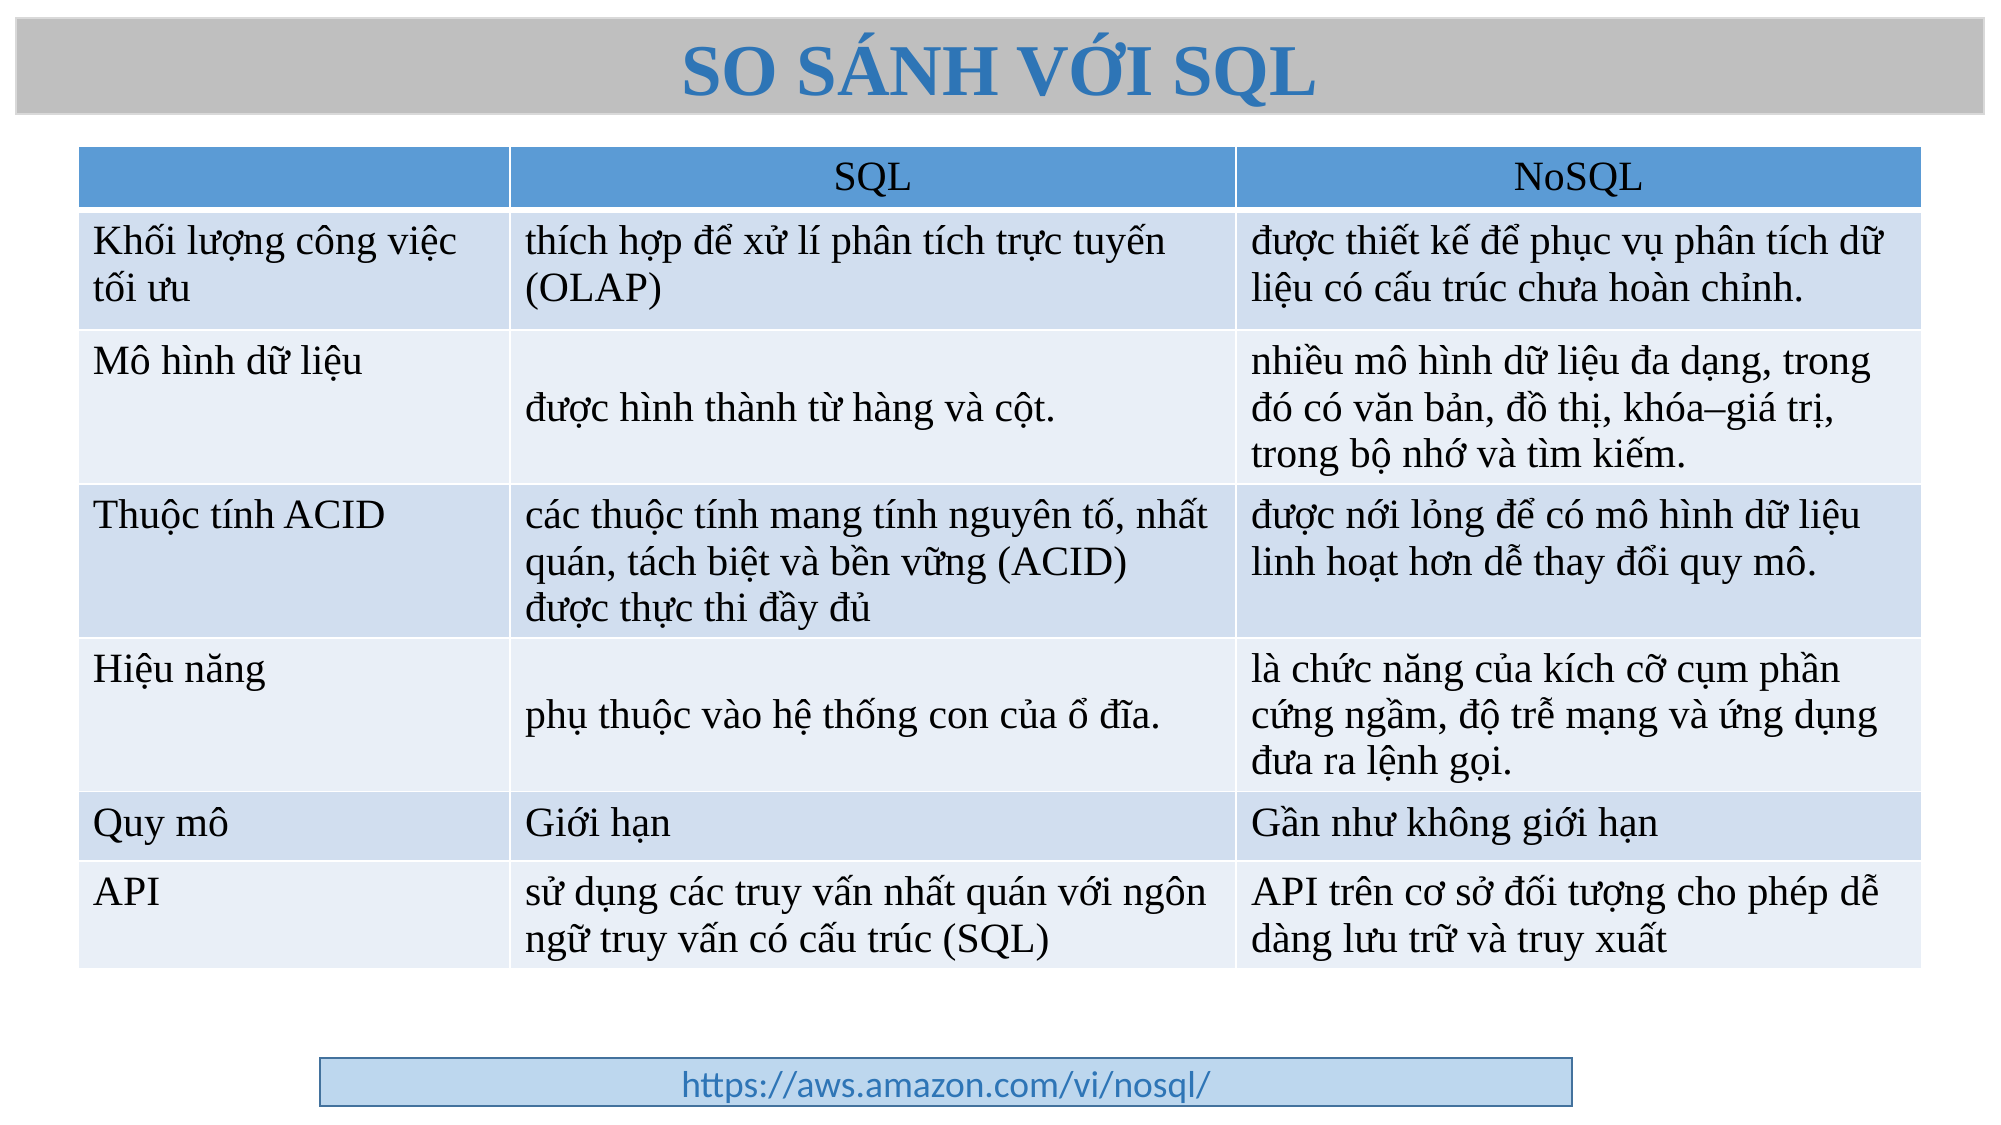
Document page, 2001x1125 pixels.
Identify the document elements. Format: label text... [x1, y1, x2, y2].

table_header [79, 147, 509, 207]
table_cell được hình thành từ hàng và cột. [511, 331, 1235, 483]
table_cell Mô hình dữ liệu [79, 331, 509, 483]
table_cell các thuộc tính mang tính nguyên tố, nhất quán, tách biệt và bền vững (ACID) được thực thi đầy đủ [511, 485, 1235, 637]
text_box SO SÁNH VỚI SQL [15, 17, 1985, 115]
text_box https://aws.amazon.com/vi/nosql/ [319, 1057, 1573, 1107]
table_cell Giới hạn [511, 792, 1235, 860]
table_cell Khối lượng công việc tối ưu [79, 213, 509, 329]
table_cell là chức năng của kích cỡ cụm phần cứng ngầm, độ trễ mạng và ứng dụng đưa ra lệnh gọi. [1237, 639, 1921, 791]
table_cell Quy mô [79, 792, 509, 860]
table_cell Thuộc tính ACID [79, 485, 509, 637]
table_cell được thiết kế để phục vụ phân tích dữ liệu có cấu trúc chưa hoàn chỉnh. [1237, 213, 1921, 329]
table_cell Gần như không giới hạn [1237, 792, 1921, 860]
table_cell Hiệu năng [79, 639, 509, 791]
table_cell sử dụng các truy vấn nhất quán với ngôn ngữ truy vấn có cấu trúc (SQL) [511, 862, 1235, 968]
table_cell phụ thuộc vào hệ thống con của ổ đĩa. [511, 639, 1235, 791]
table_cell API [79, 862, 509, 968]
table_cell thích hợp để xử lí phân tích trực tuyến (OLAP) [511, 213, 1235, 329]
table_header SQL [511, 147, 1235, 207]
table_header NoSQL [1237, 147, 1921, 207]
table_cell API trên cơ sở đối tượng cho phép dễ dàng lưu trữ và truy xuất [1237, 862, 1921, 968]
table_cell nhiều mô hình dữ liệu đa dạng, trong đó có văn bản, đồ thị, khóa–giá trị, trong bộ nhớ và tìm kiếm. [1237, 331, 1921, 483]
table_cell được nới lỏng để có mô hình dữ liệu linh hoạt hơn dễ thay đổi quy mô. [1237, 485, 1921, 637]
